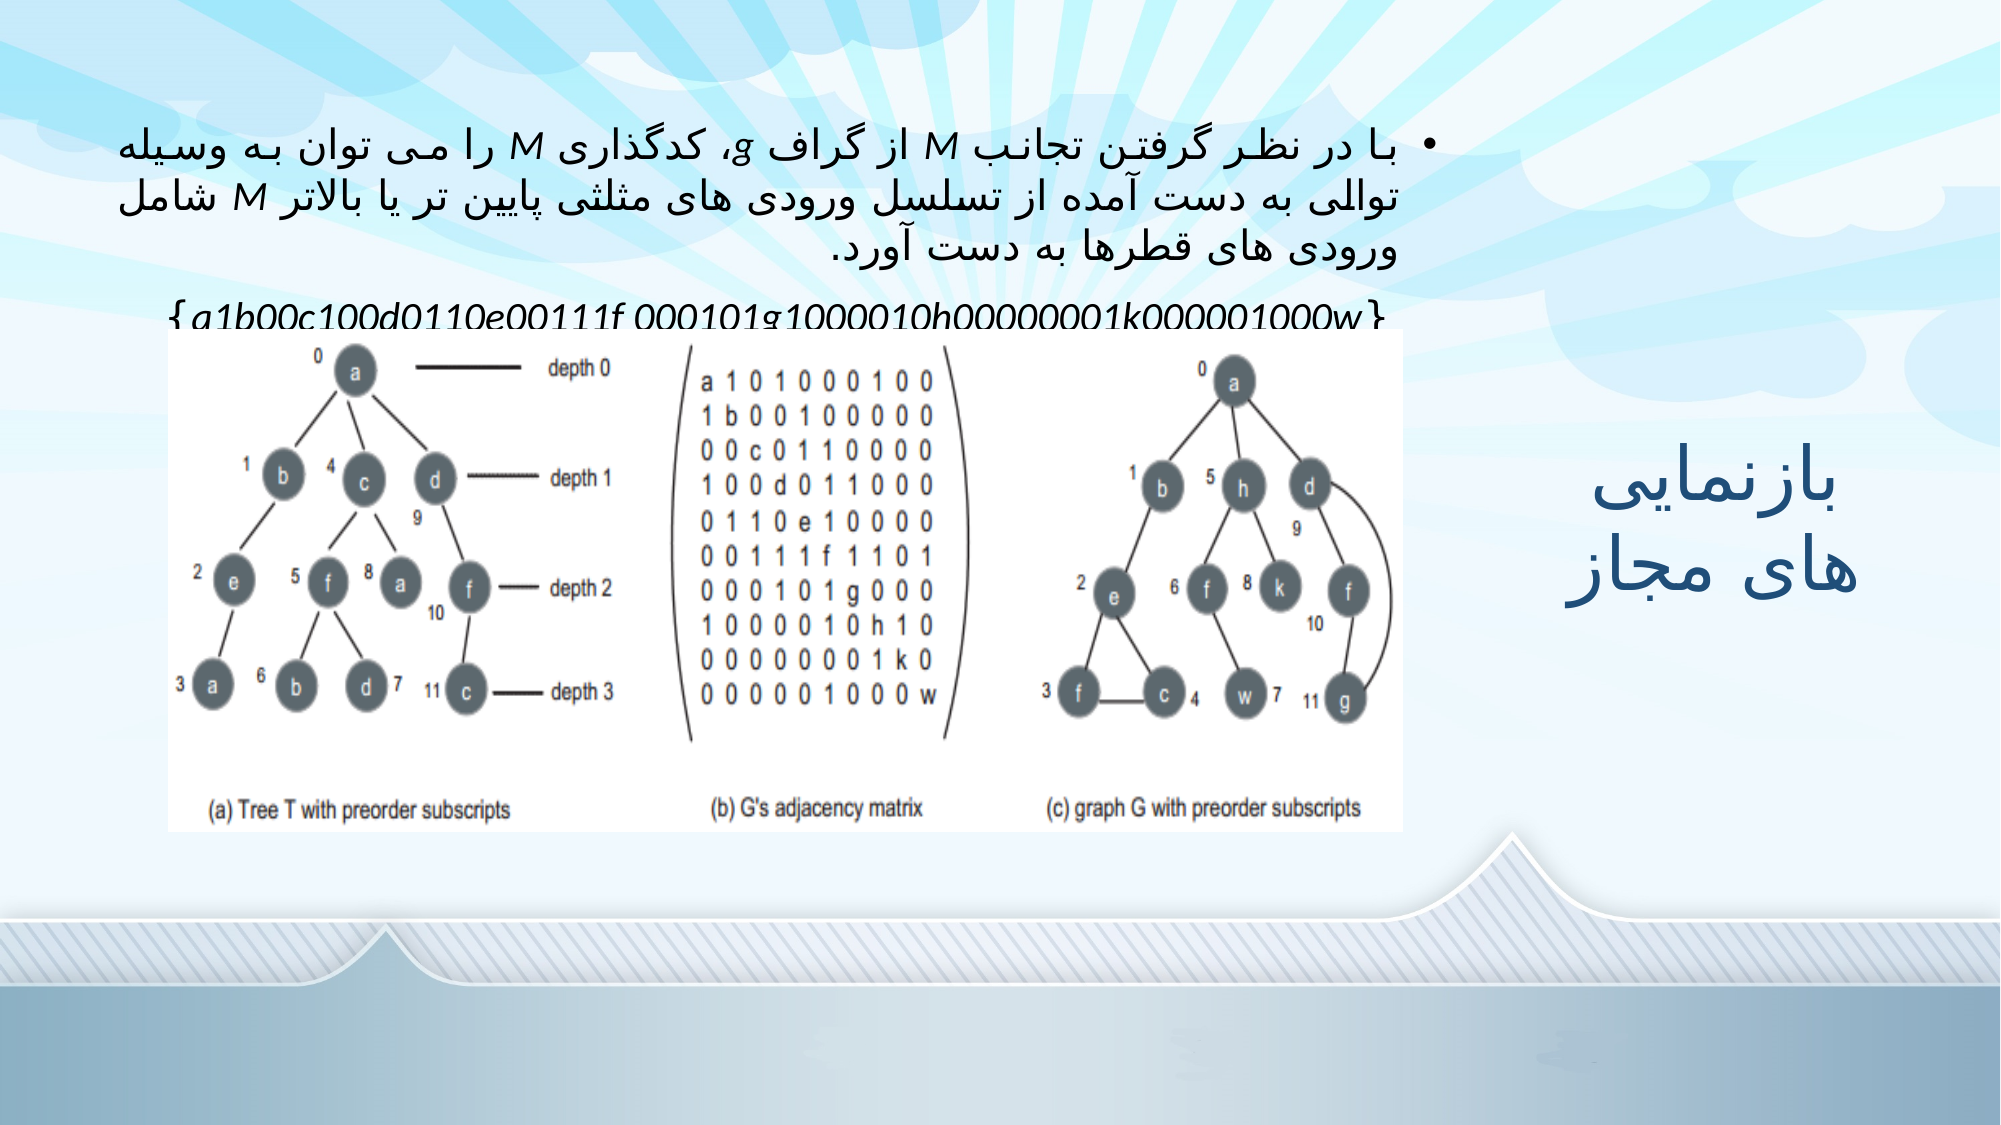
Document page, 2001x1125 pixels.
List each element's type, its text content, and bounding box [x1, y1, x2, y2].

list با در نظر گرفتن تجانب M از گراف g، کدگذاری M را می توان به وسیله توالی به دست آمده از تسلسل ورودی های مثلثی پایین تر یا بالاتر M شامل ورودی های قطرها به دست آورد. {a1b00c100d0110e00111f 000101g1000010h00000001k000001000w} [102, 110, 1453, 920]
picture [0, 0, 2001, 1125]
title بازنمایی های مجاز [1530, 110, 1900, 920]
